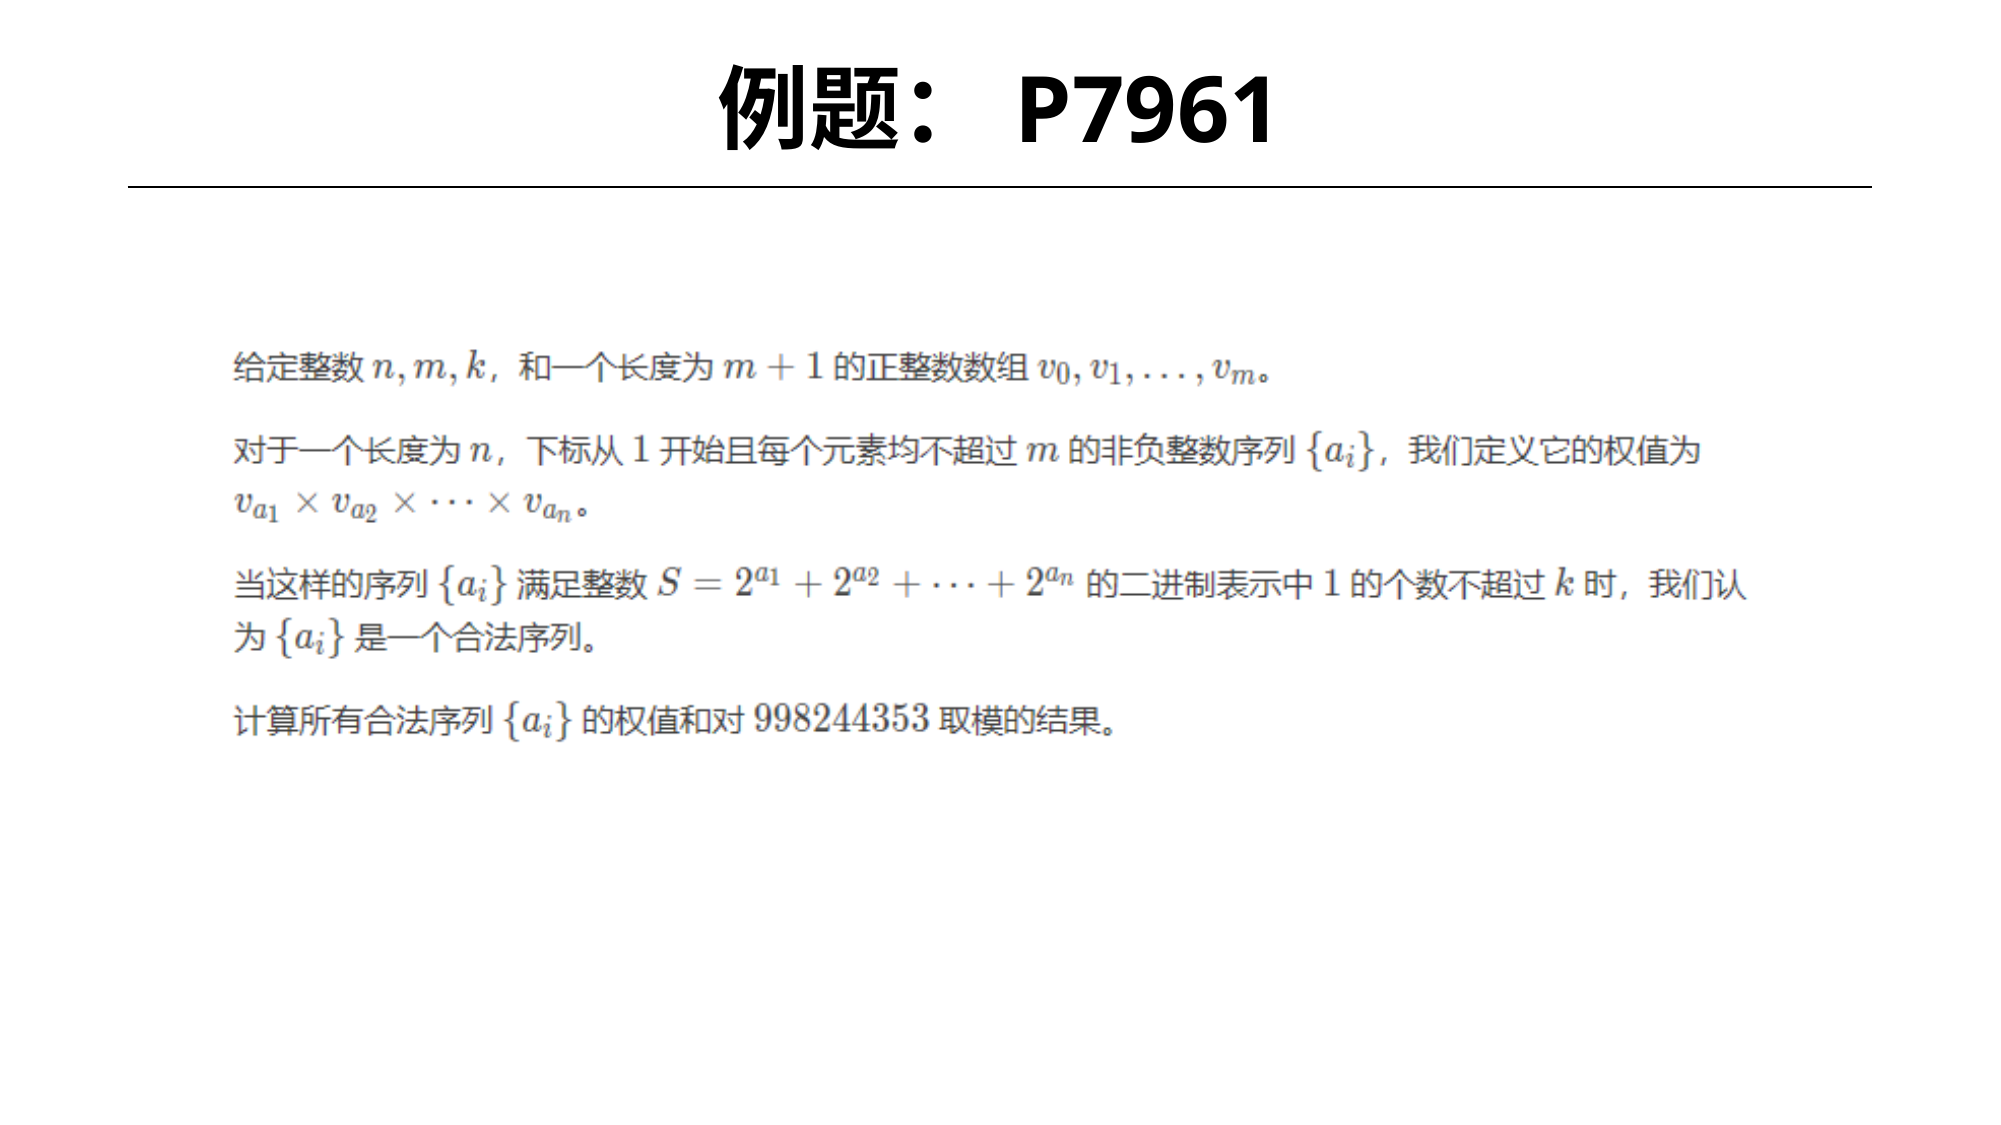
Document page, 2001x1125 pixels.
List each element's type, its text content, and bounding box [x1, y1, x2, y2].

picture [215, 332, 1785, 793]
title 例题：P7961 [249, 18, 1750, 171]
